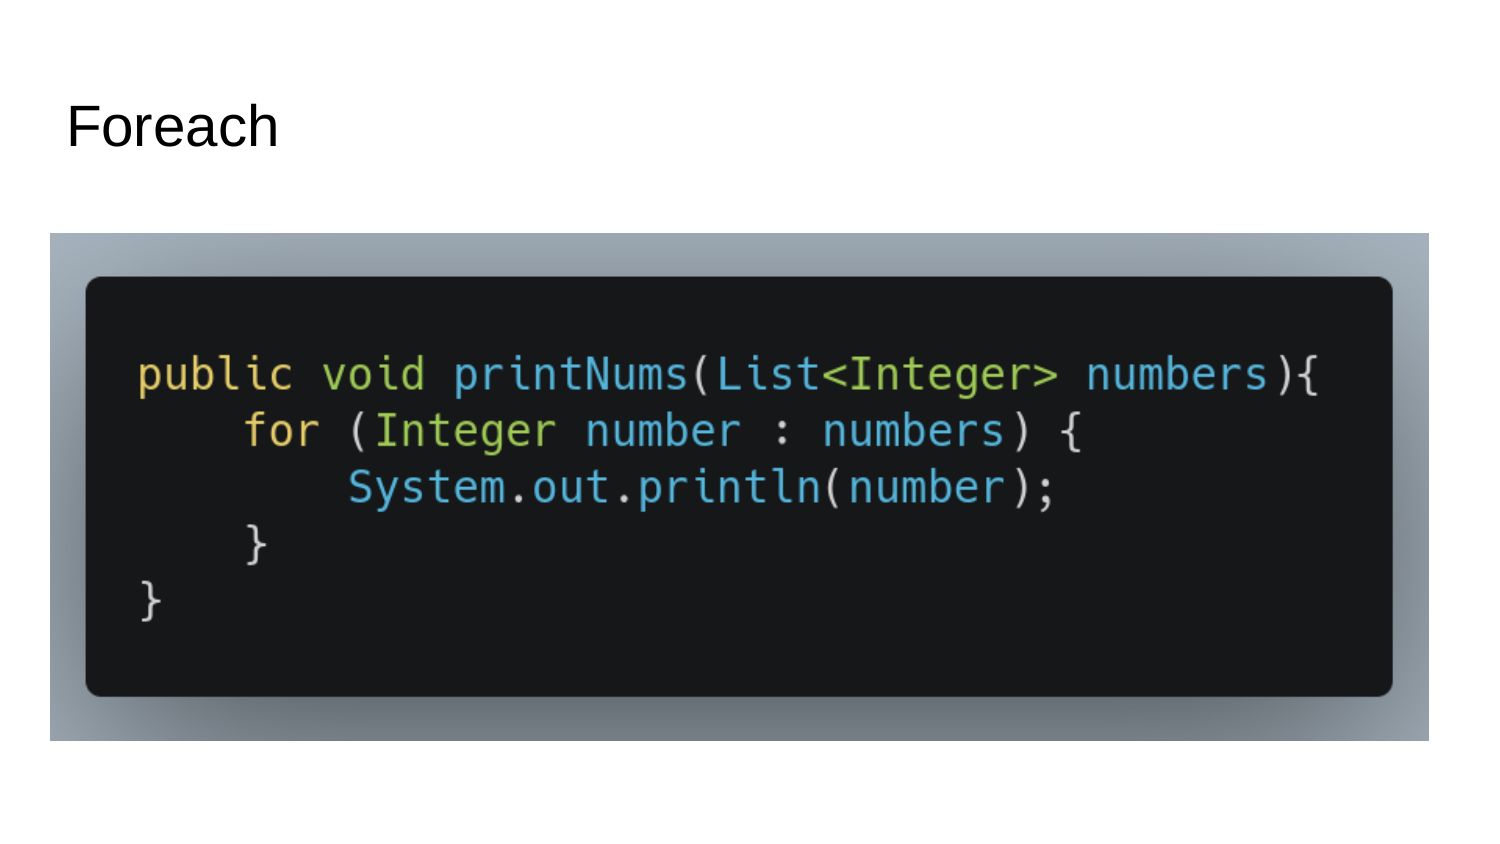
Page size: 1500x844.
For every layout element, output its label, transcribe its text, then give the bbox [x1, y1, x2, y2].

picture [49, 233, 1429, 741]
title Foreach [51, 72, 1449, 167]
